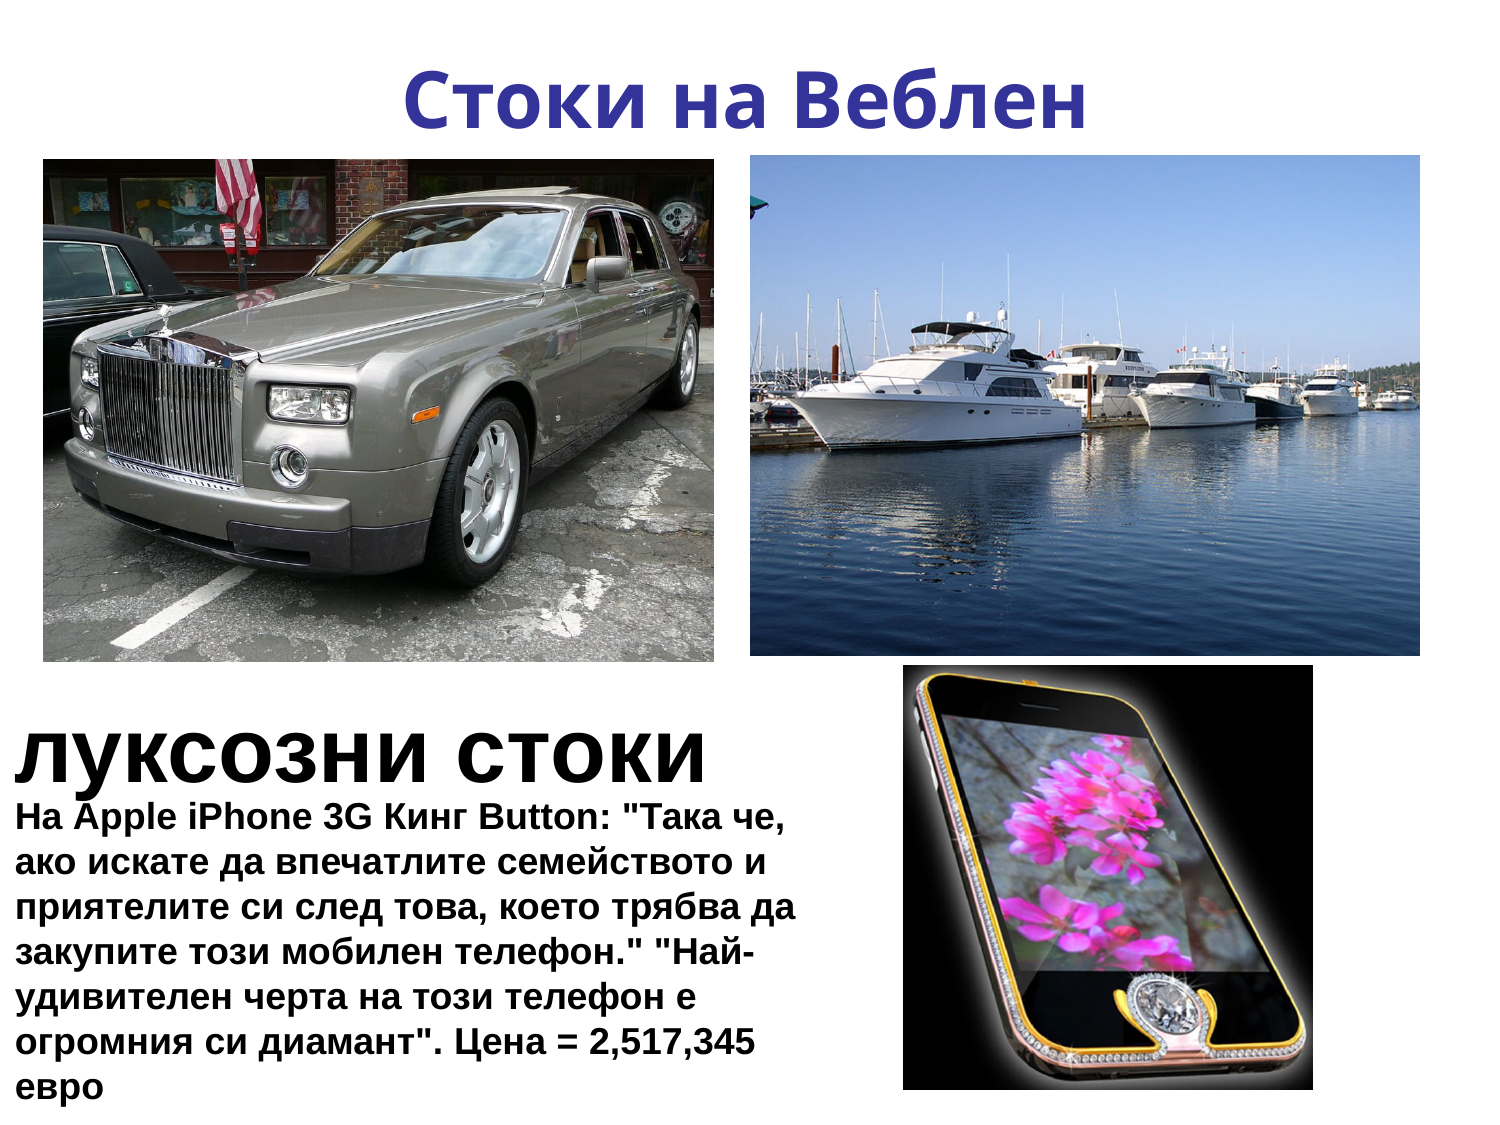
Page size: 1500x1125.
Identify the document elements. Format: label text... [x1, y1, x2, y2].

text_box луксозни стоки [0, 683, 861, 809]
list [43, 159, 714, 662]
text_box На Apple iPhone 3G Кинг Button: "Така че, ако искате да впечатлите семейството и приятелите си след това, което трябва да закупите този мобилен телефон." "Най-удивителен черта на този телефон е огромния си диамант". Цена = 2,517,345 евро [0, 784, 833, 1115]
picture [903, 665, 1314, 1091]
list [750, 154, 1421, 657]
title Стоки на Веблен [56, 41, 1436, 154]
